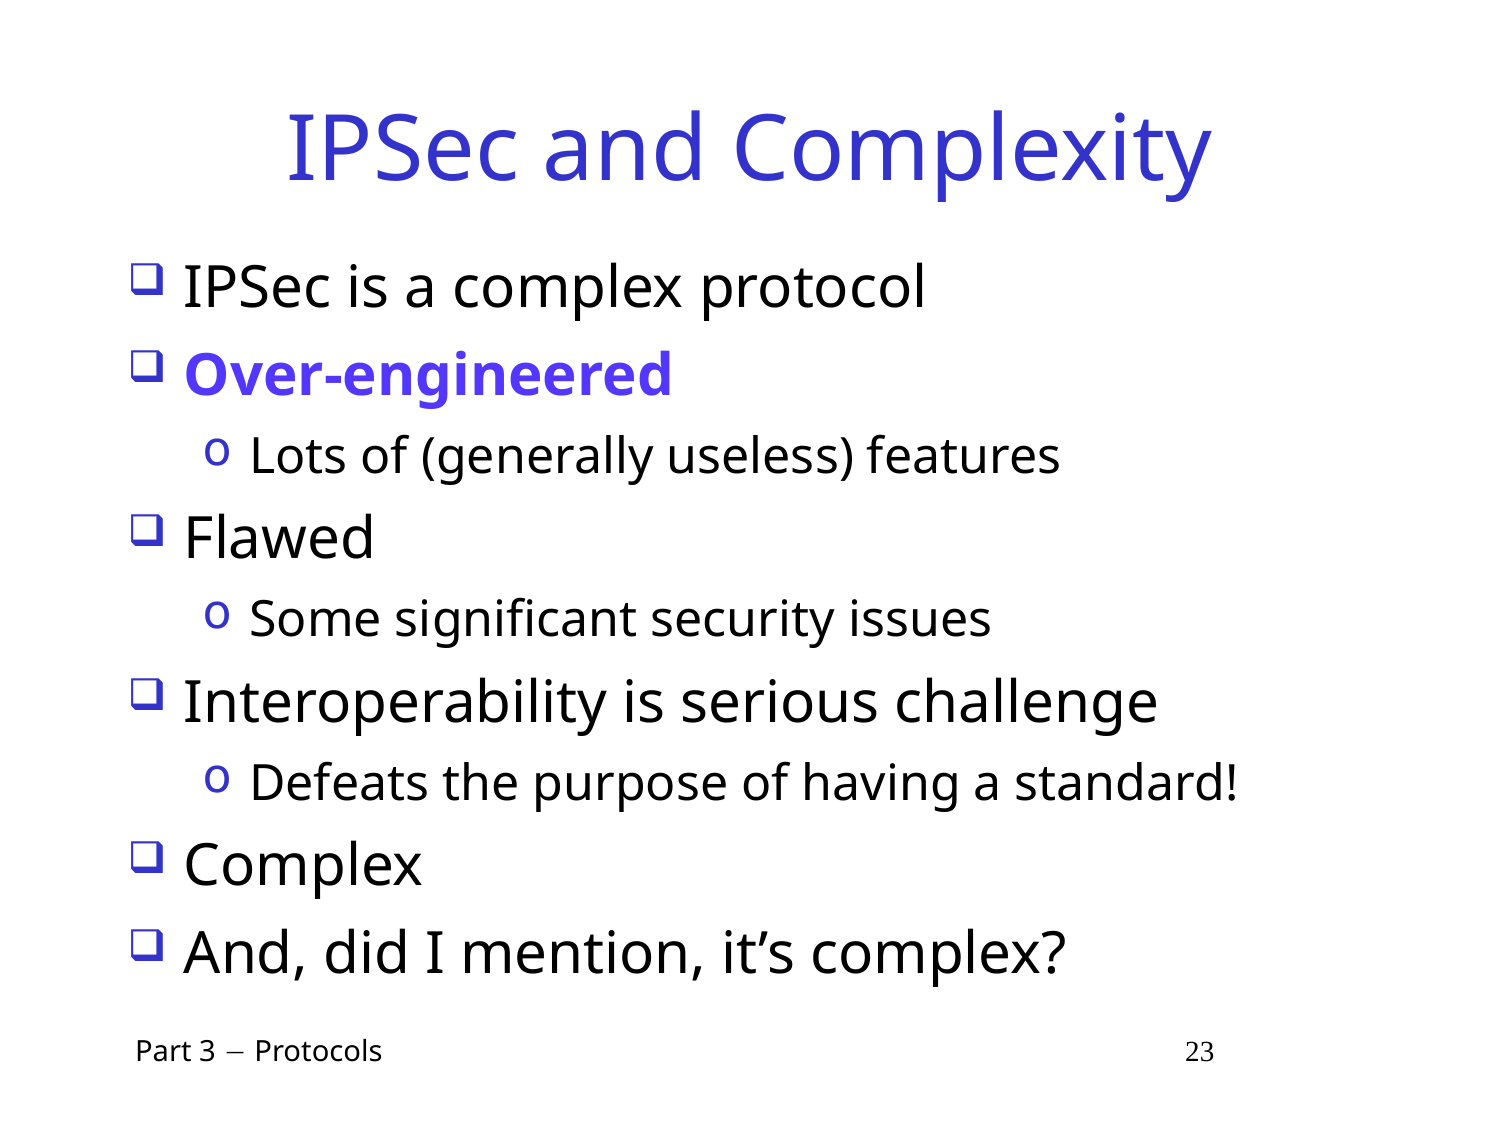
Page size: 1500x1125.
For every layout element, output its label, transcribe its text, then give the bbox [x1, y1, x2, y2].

list IPSec is a complex protocol Over-engineered Lots of (generally useless) features Flawed Some significant security issues Interoperability is serious challenge Defeats the purpose of having a standard! Complex And, did I mention, it’s complex? [112, 249, 1388, 1001]
footer Part 3  Protocols 23 [112, 1024, 1401, 1101]
title IPSec and Complexity [112, 49, 1388, 238]
